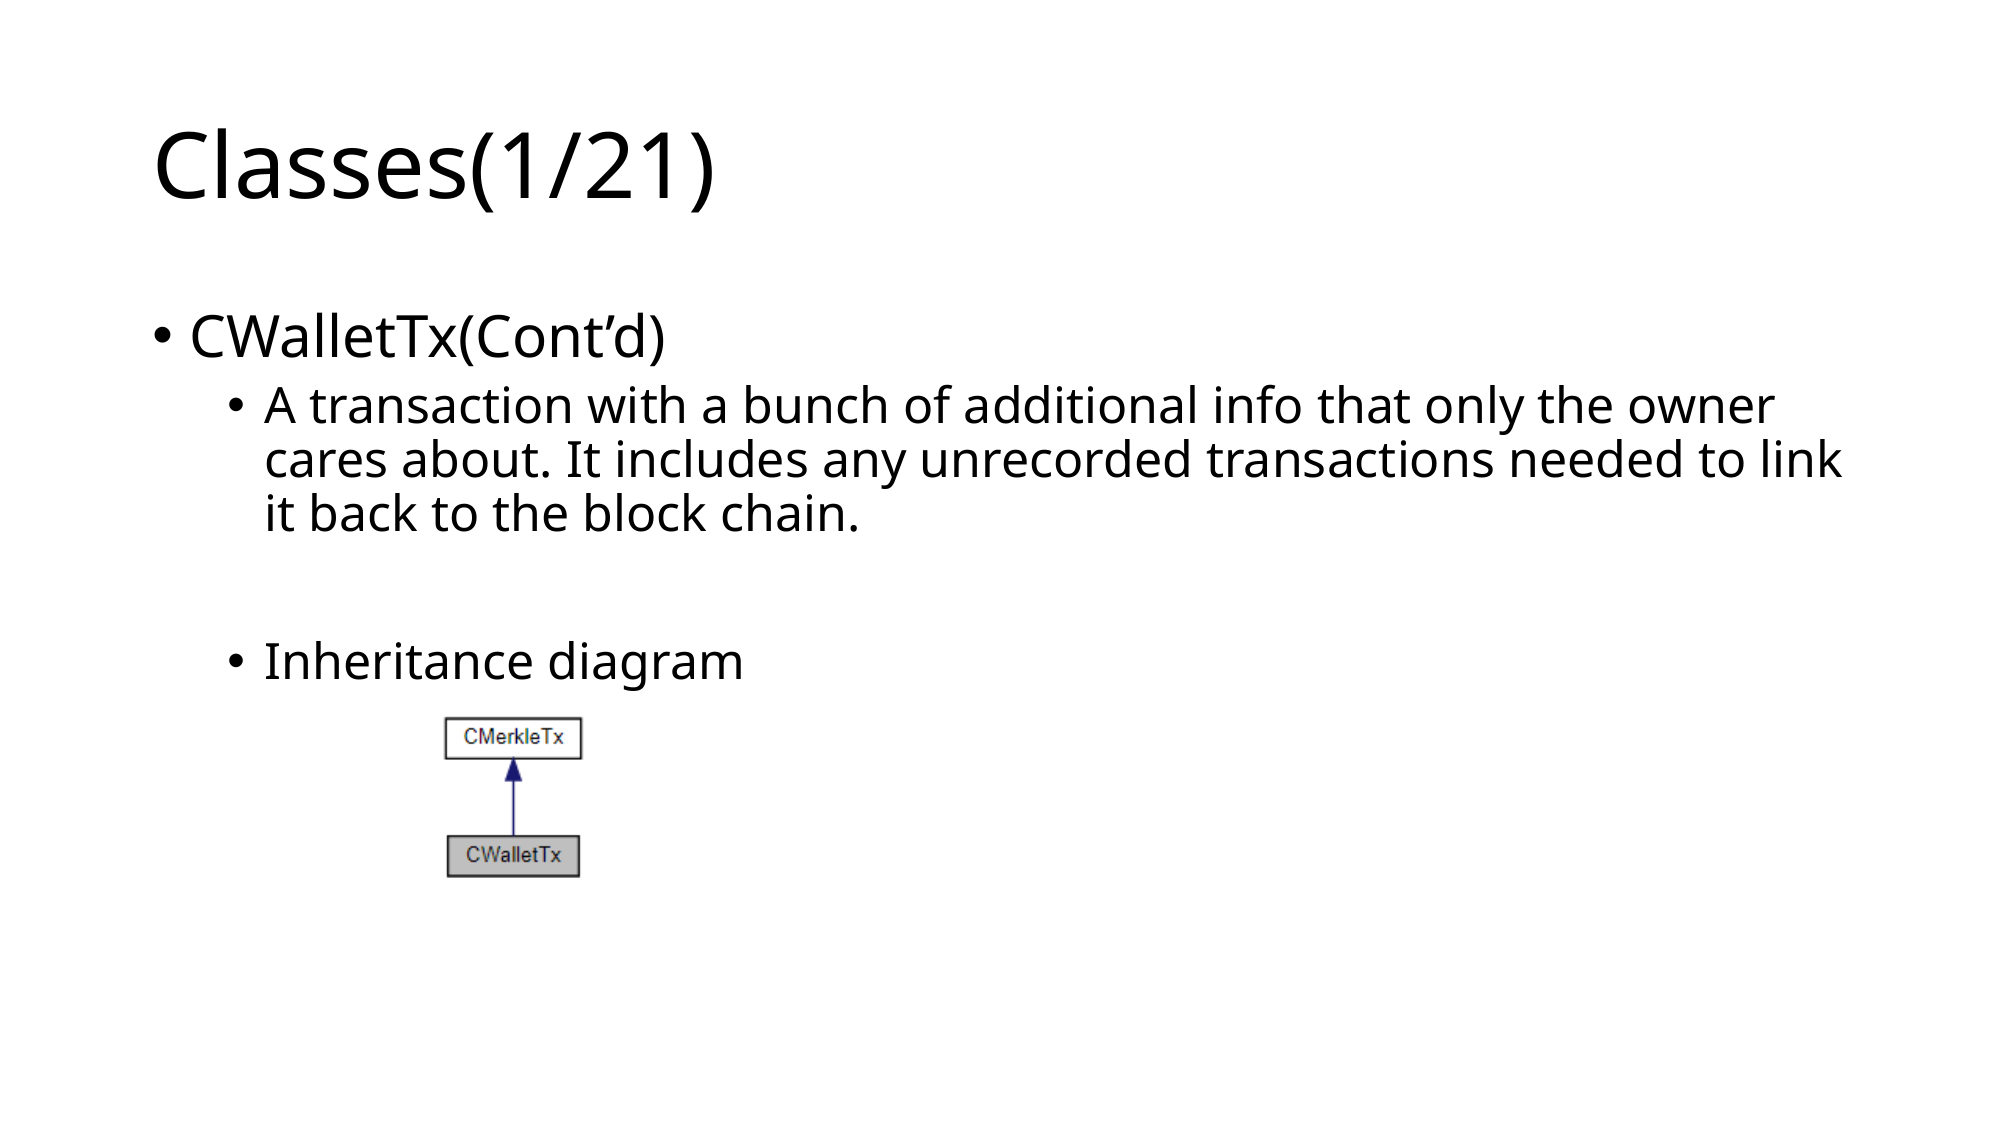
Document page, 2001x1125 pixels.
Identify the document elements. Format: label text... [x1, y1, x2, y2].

list CWalletTx(Cont’d) A transaction with a bunch of additional info that only the owner cares about. It includes any unrecorded transactions needed to link it back to the block chain. Inheritance diagram [137, 299, 1863, 1014]
picture [430, 700, 599, 889]
title Classes(1/21) [137, 59, 1863, 278]
